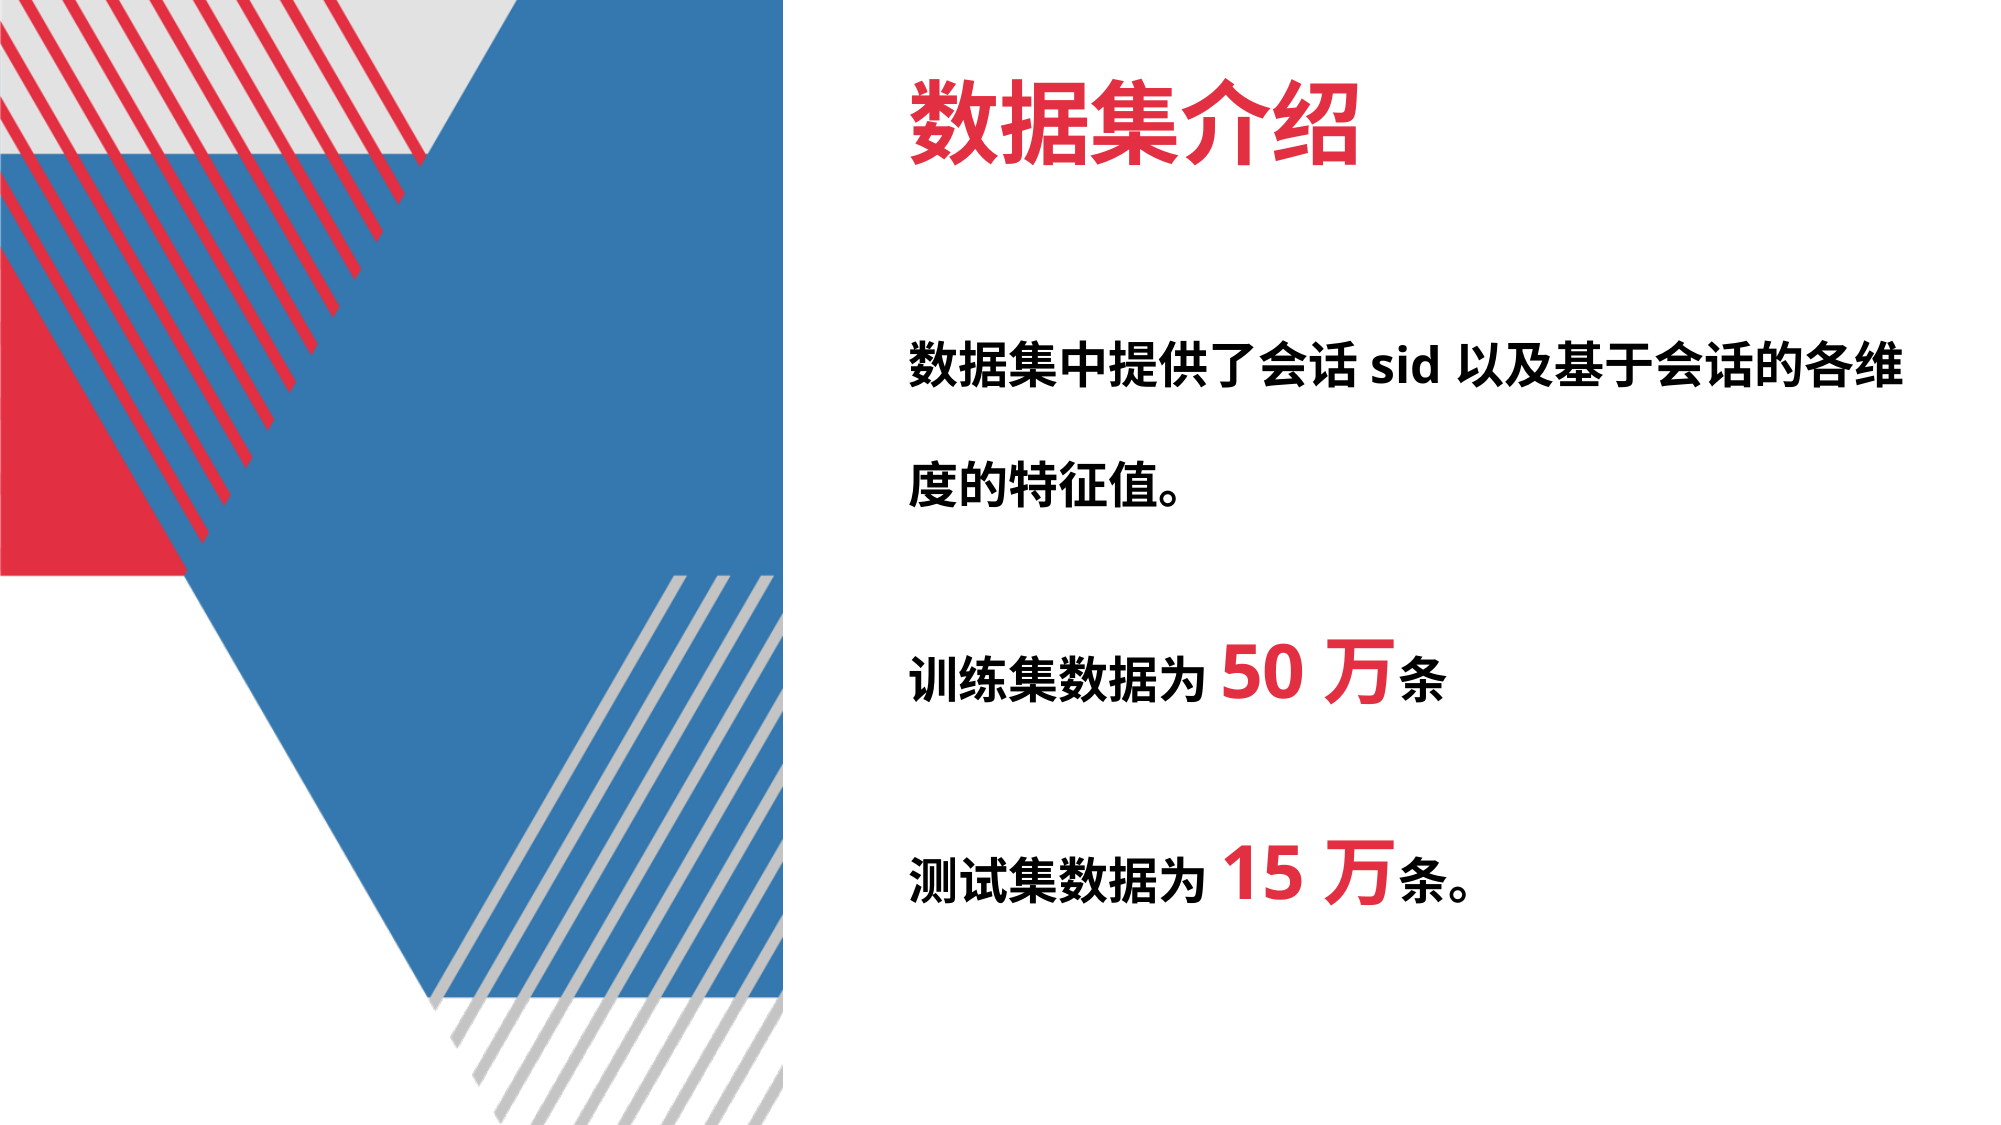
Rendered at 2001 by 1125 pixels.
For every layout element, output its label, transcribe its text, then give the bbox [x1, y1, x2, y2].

picture [0, 0, 783, 1125]
list 数据集中提供了会话sid以及基于会话的各维度的特征值。 训练集数据为50万条 测试集数据为15万条。 [893, 265, 1957, 804]
title 数据集介绍 [893, 70, 1957, 265]
